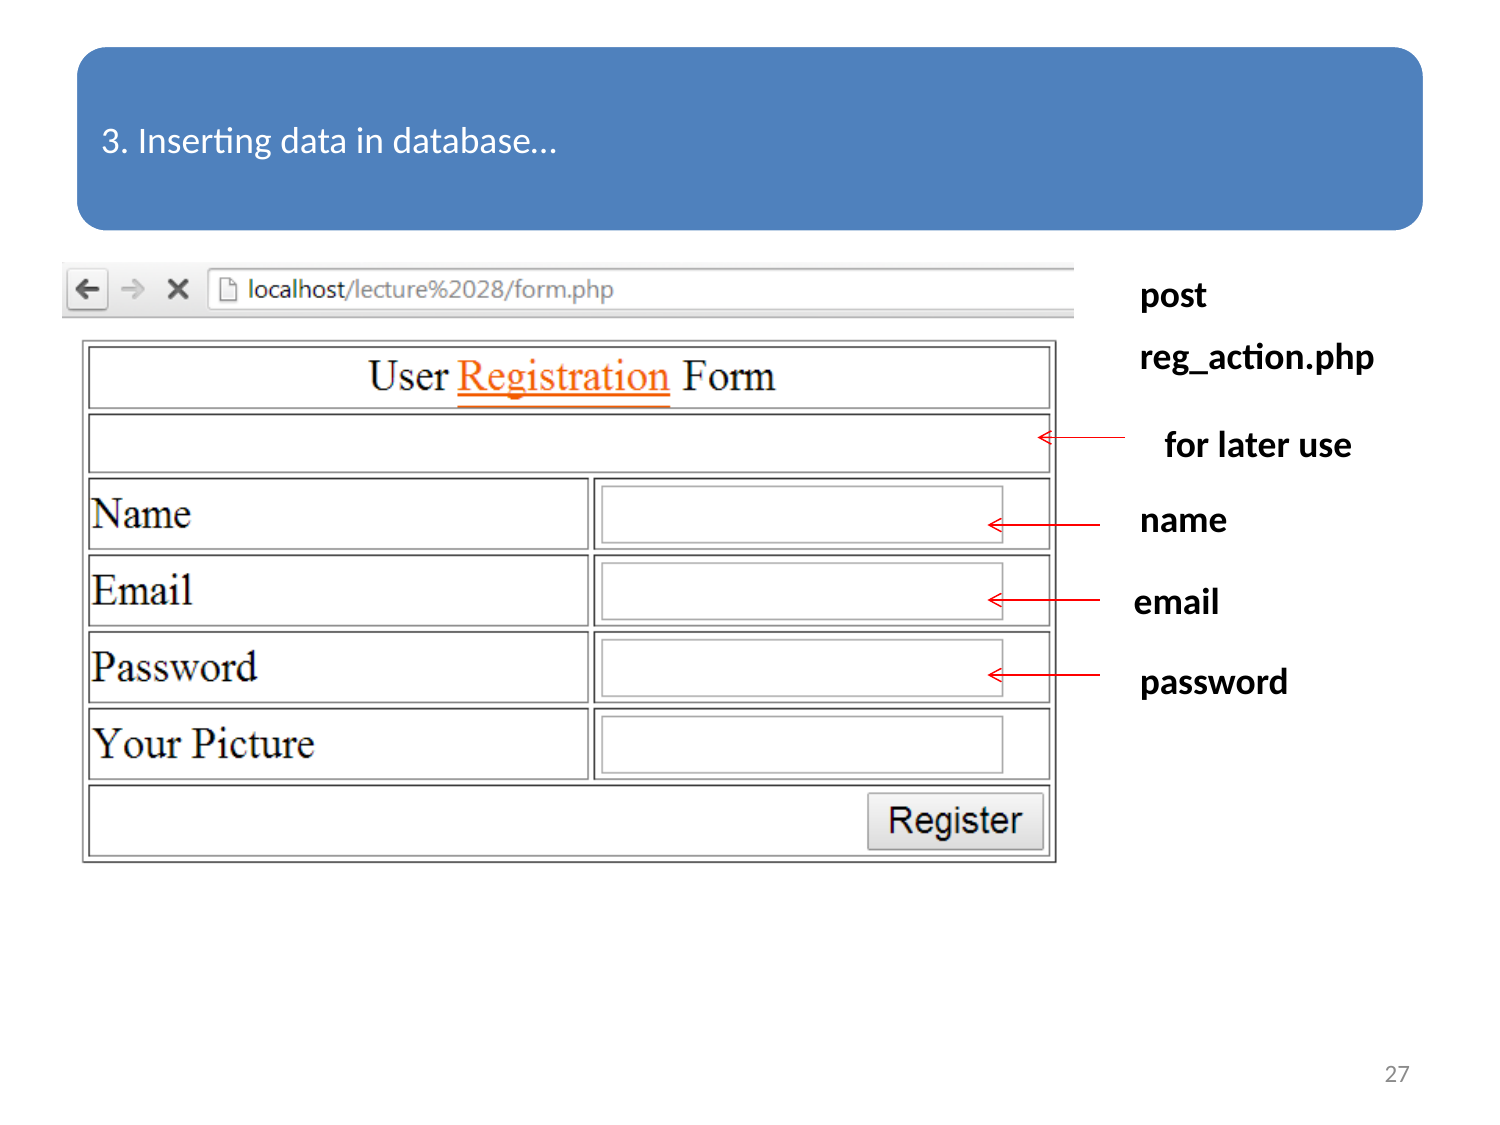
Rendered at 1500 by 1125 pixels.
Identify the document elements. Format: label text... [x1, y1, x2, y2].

text_box name [1125, 487, 1375, 548]
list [62, 262, 1074, 907]
text_box email [1118, 569, 1382, 630]
text_box for later use [1149, 412, 1438, 473]
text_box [74, 44, 1426, 233]
text_box post [1125, 262, 1388, 323]
slide_number 27 [1074, 1042, 1425, 1103]
text_box reg_action.php [1124, 324, 1438, 385]
text_box password [1124, 649, 1438, 710]
